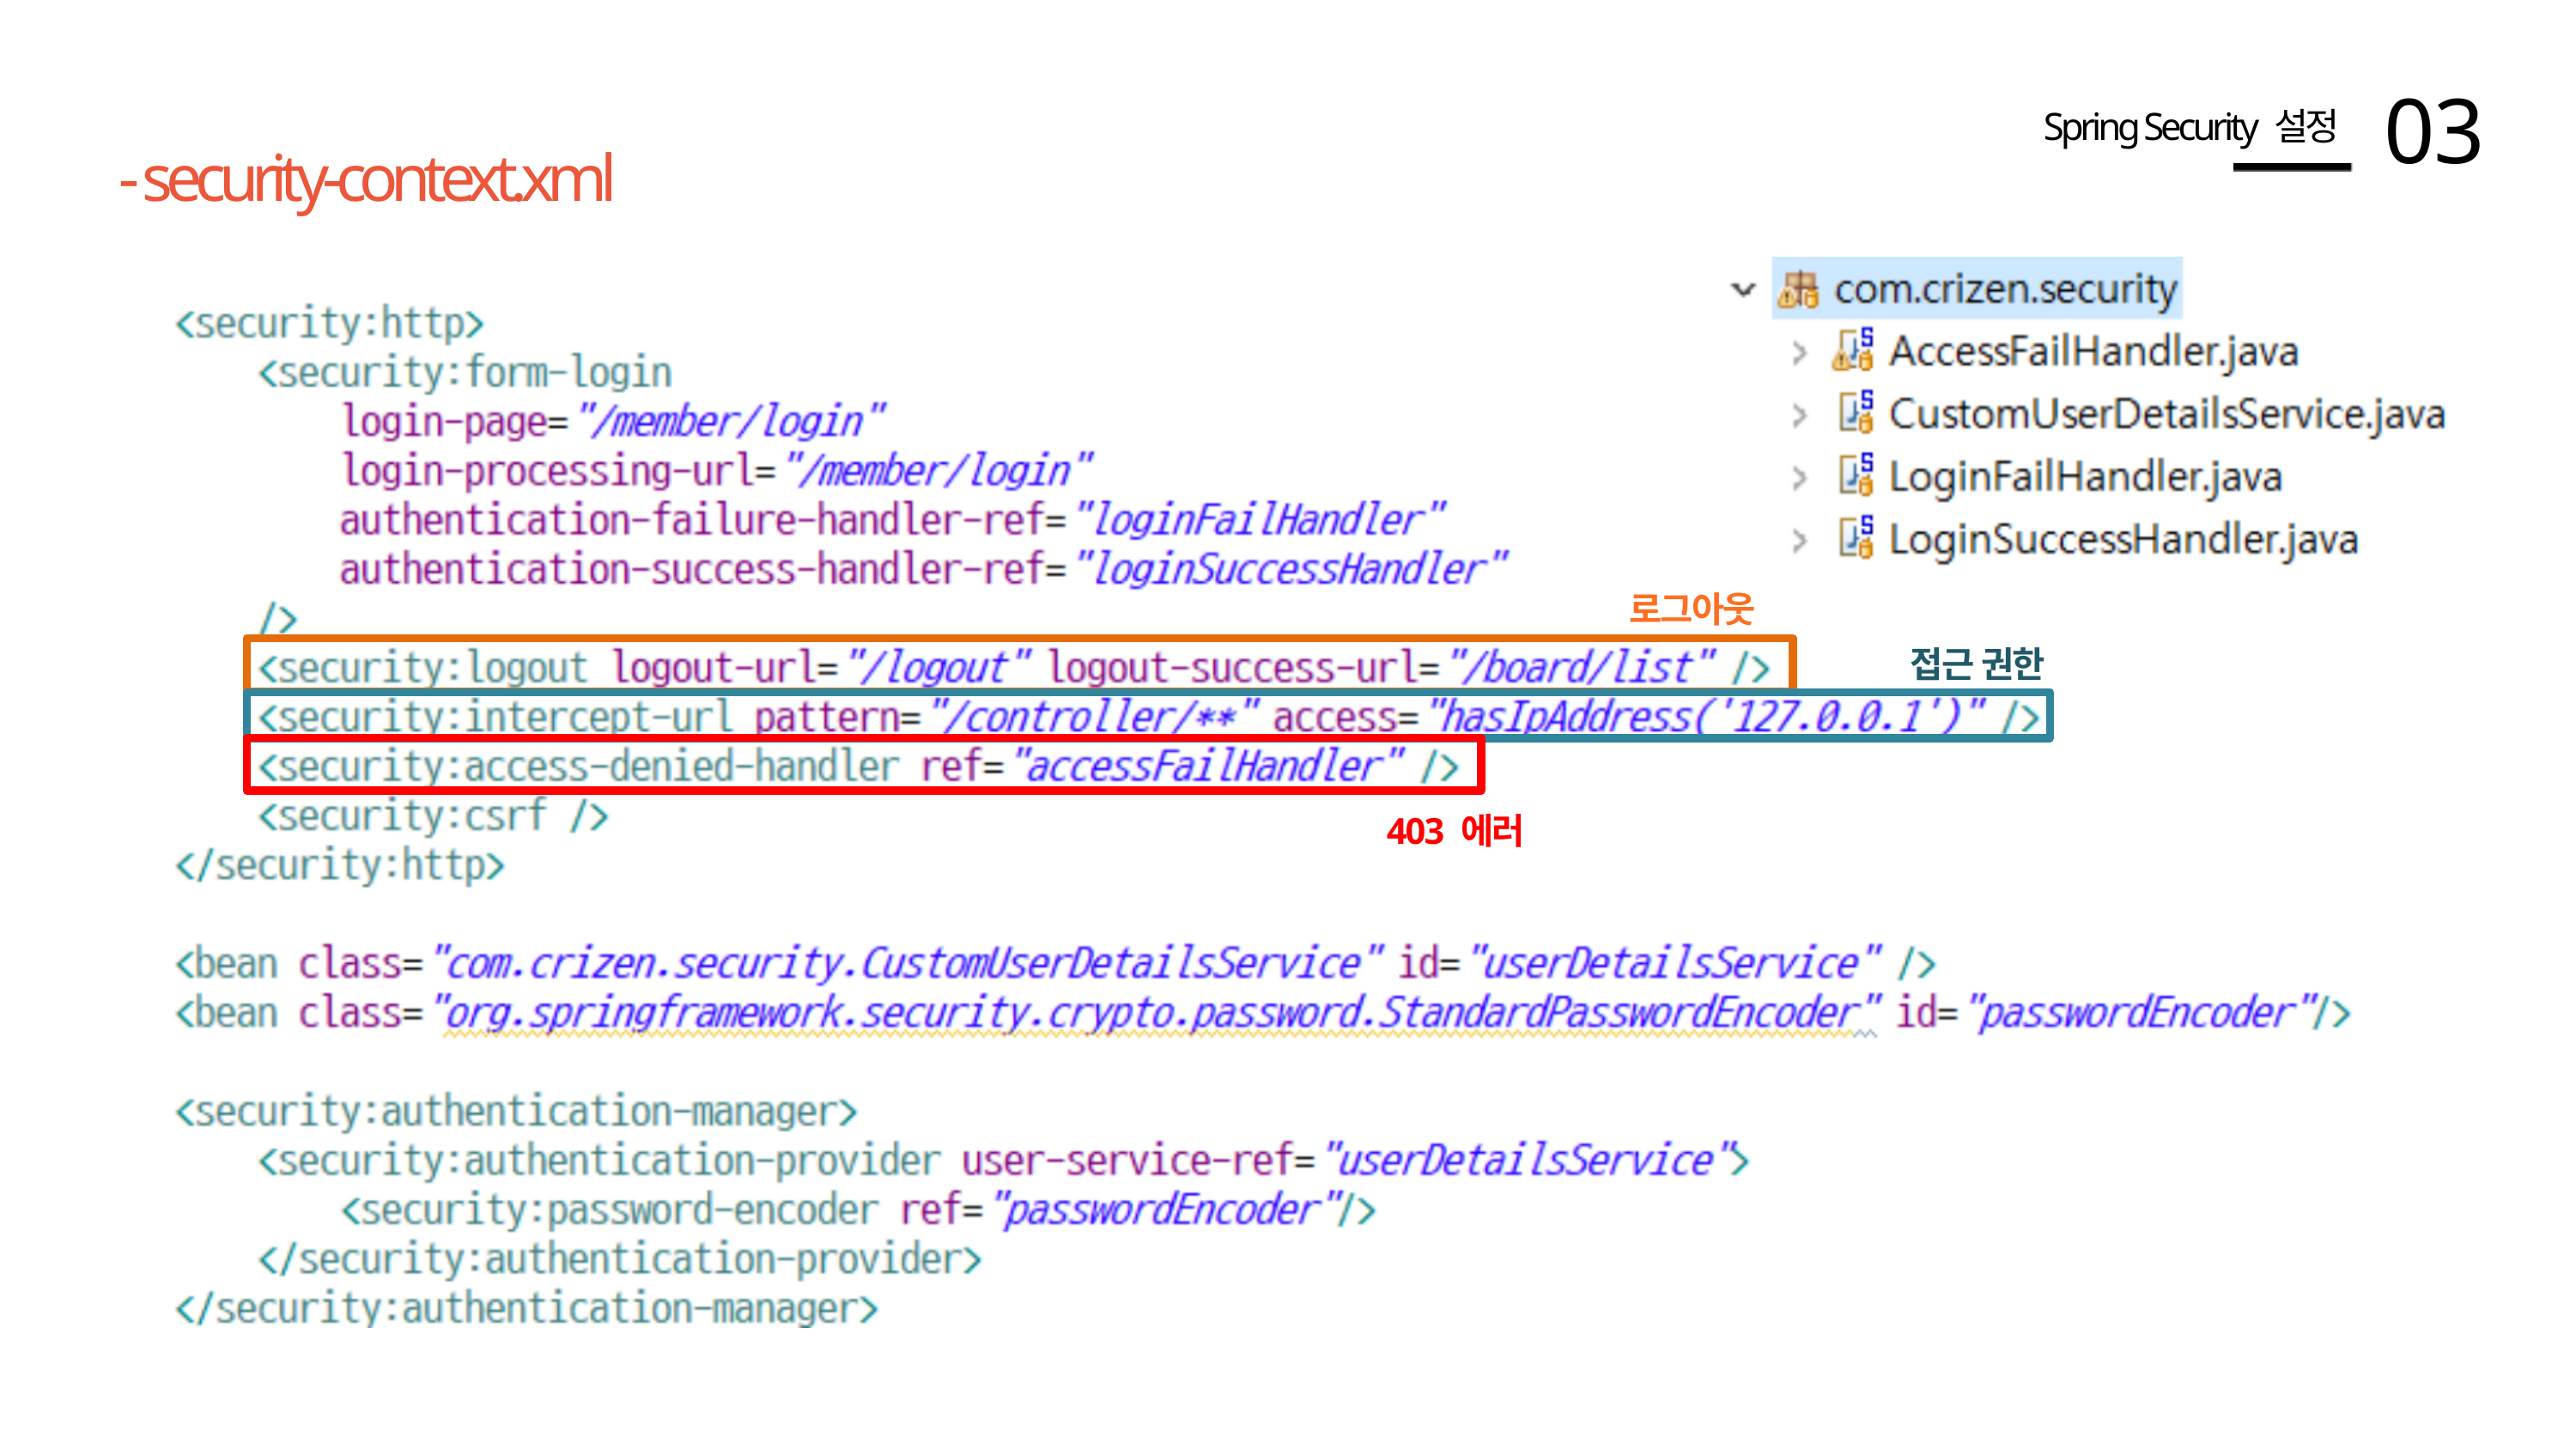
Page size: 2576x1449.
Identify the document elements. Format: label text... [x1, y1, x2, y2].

text_box Spring Security 설정 [1793, 96, 2353, 155]
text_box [144, 291, 2393, 1329]
text_box - security-context.xml [106, 130, 1071, 221]
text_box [2233, 163, 2353, 172]
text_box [1723, 257, 2500, 573]
text_box 03 [2371, 68, 2563, 188]
